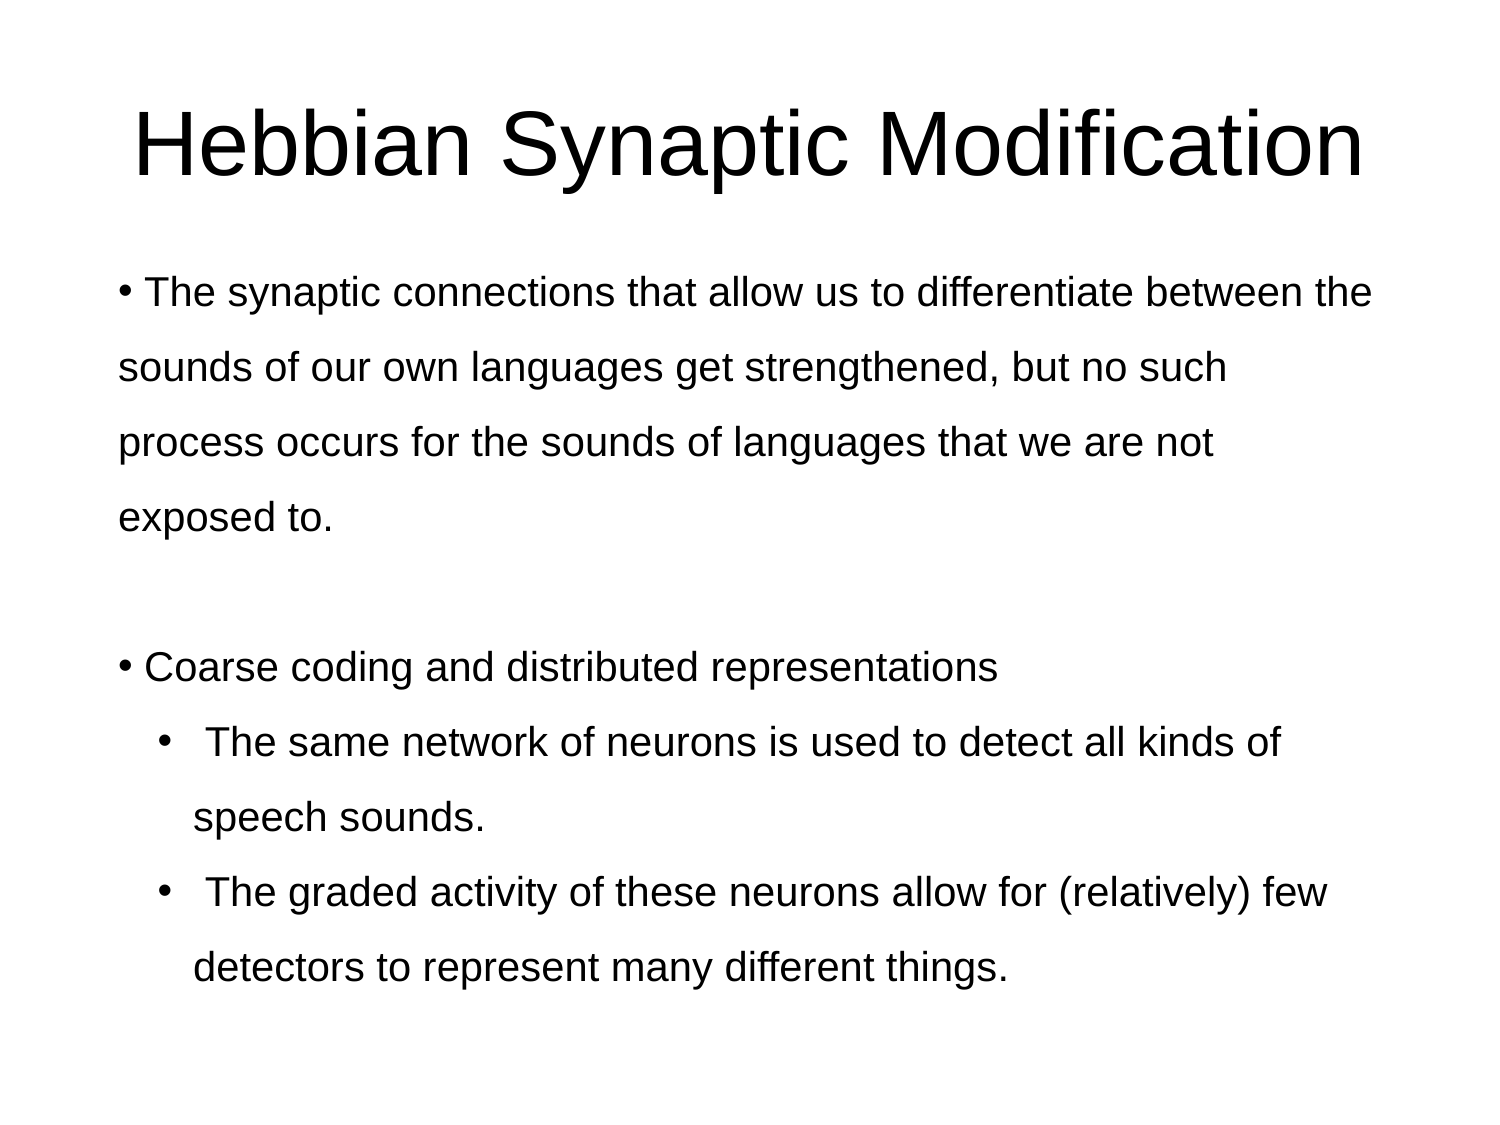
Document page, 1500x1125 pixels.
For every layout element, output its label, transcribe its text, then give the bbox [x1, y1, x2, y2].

title Hebbian Synaptic Modification [75, 45, 1425, 233]
text_box The synaptic connections that allow us to differentiate between the sounds of our own languages get strengthened, but no such process occurs for the sounds of languages that we are not exposed to. Coarse coding and distributed representations The same network of neurons is used to detect all kinds of speech sounds. The graded activity of these neurons allow for (relatively) few detectors to represent many different things. [103, 232, 1393, 998]
